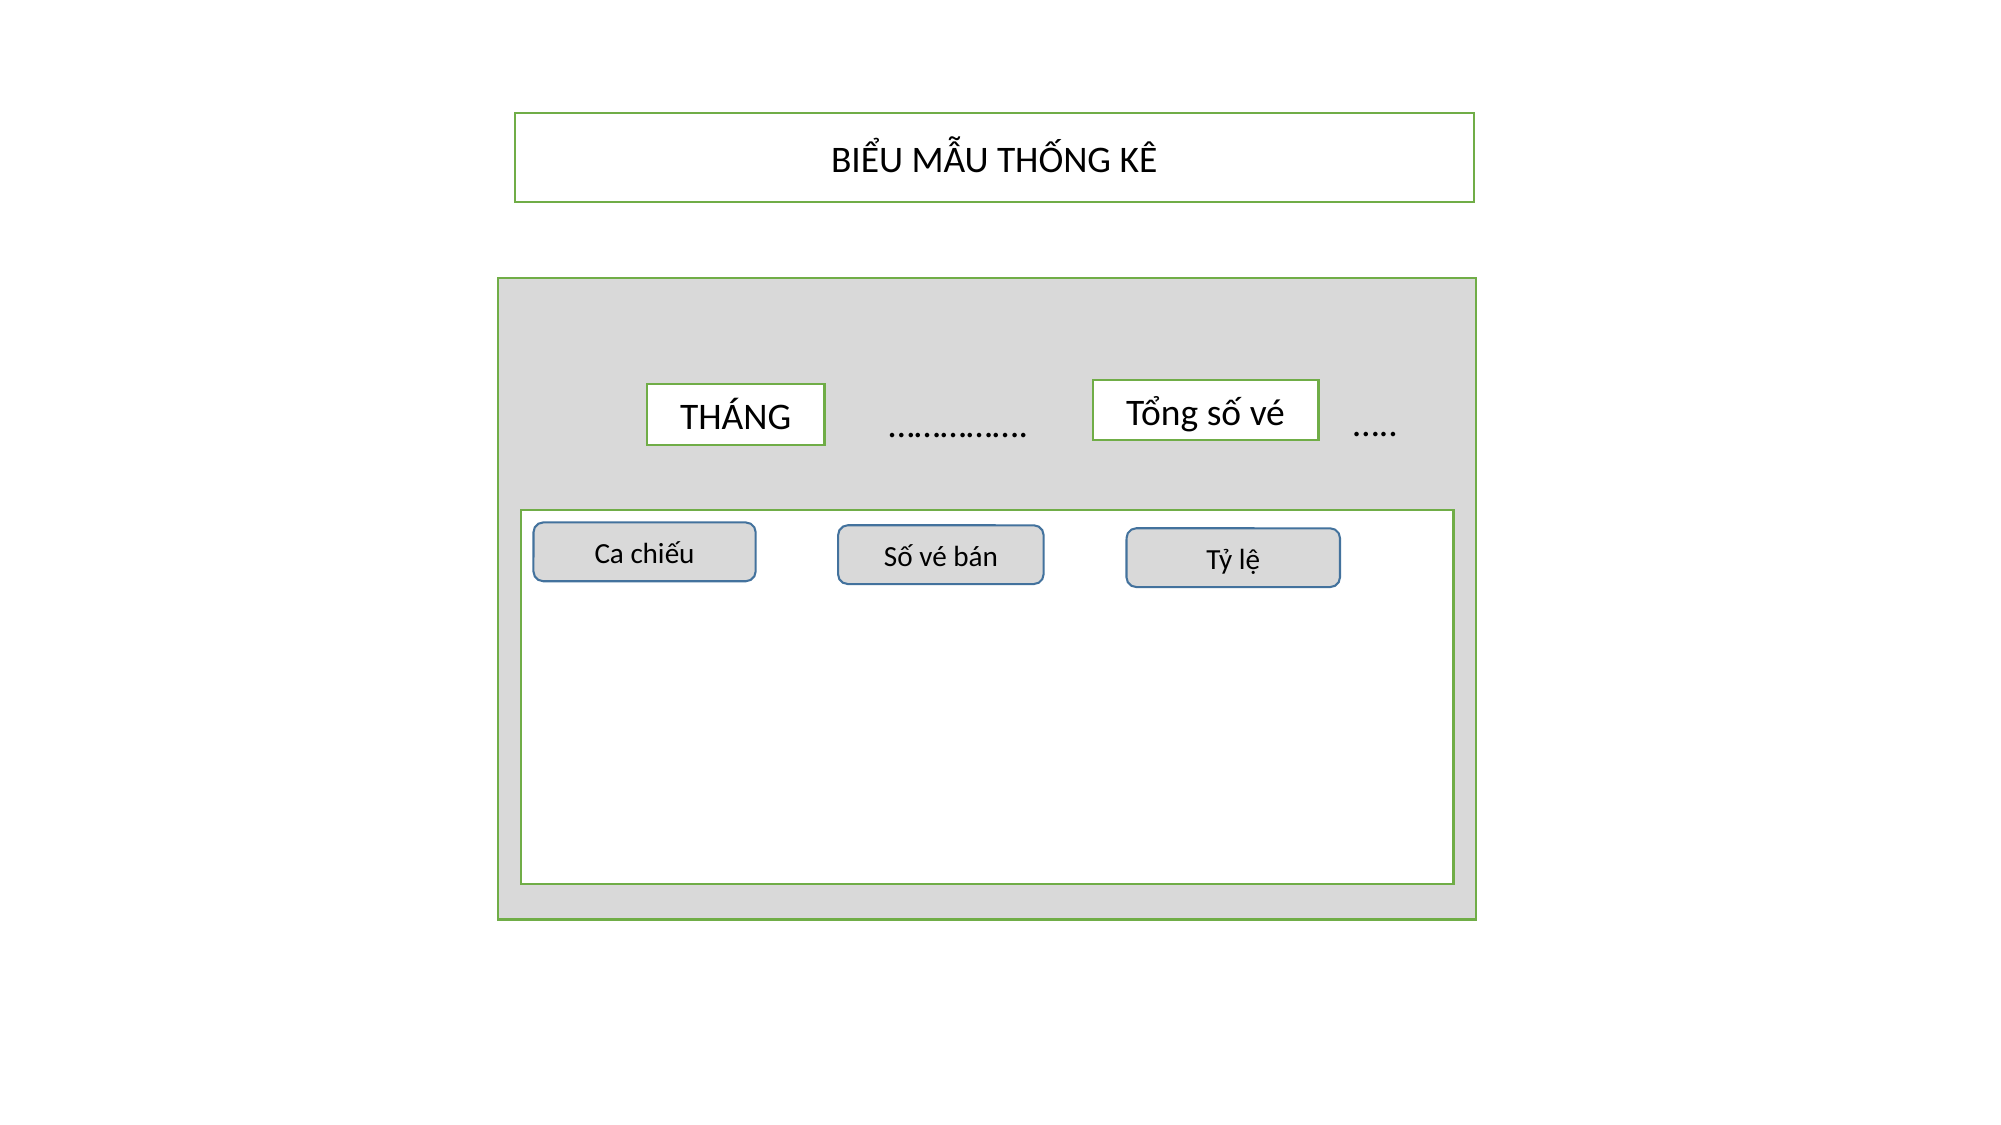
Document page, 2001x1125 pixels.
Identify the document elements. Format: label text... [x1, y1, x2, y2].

text_box ….. [1338, 391, 1424, 452]
text_box ……………. [873, 392, 1113, 452]
text_box [520, 509, 1455, 885]
text_box THÁNG [646, 383, 826, 446]
text_box Ca chiếu [532, 521, 757, 583]
text_box Số vé bán [837, 524, 1045, 586]
text_box Tổng số vé [1092, 379, 1320, 441]
text_box Tỷ lệ [1125, 527, 1342, 589]
text_box [497, 277, 1477, 921]
text_box BIỂU MẪU THỐNG KÊ [514, 112, 1475, 203]
